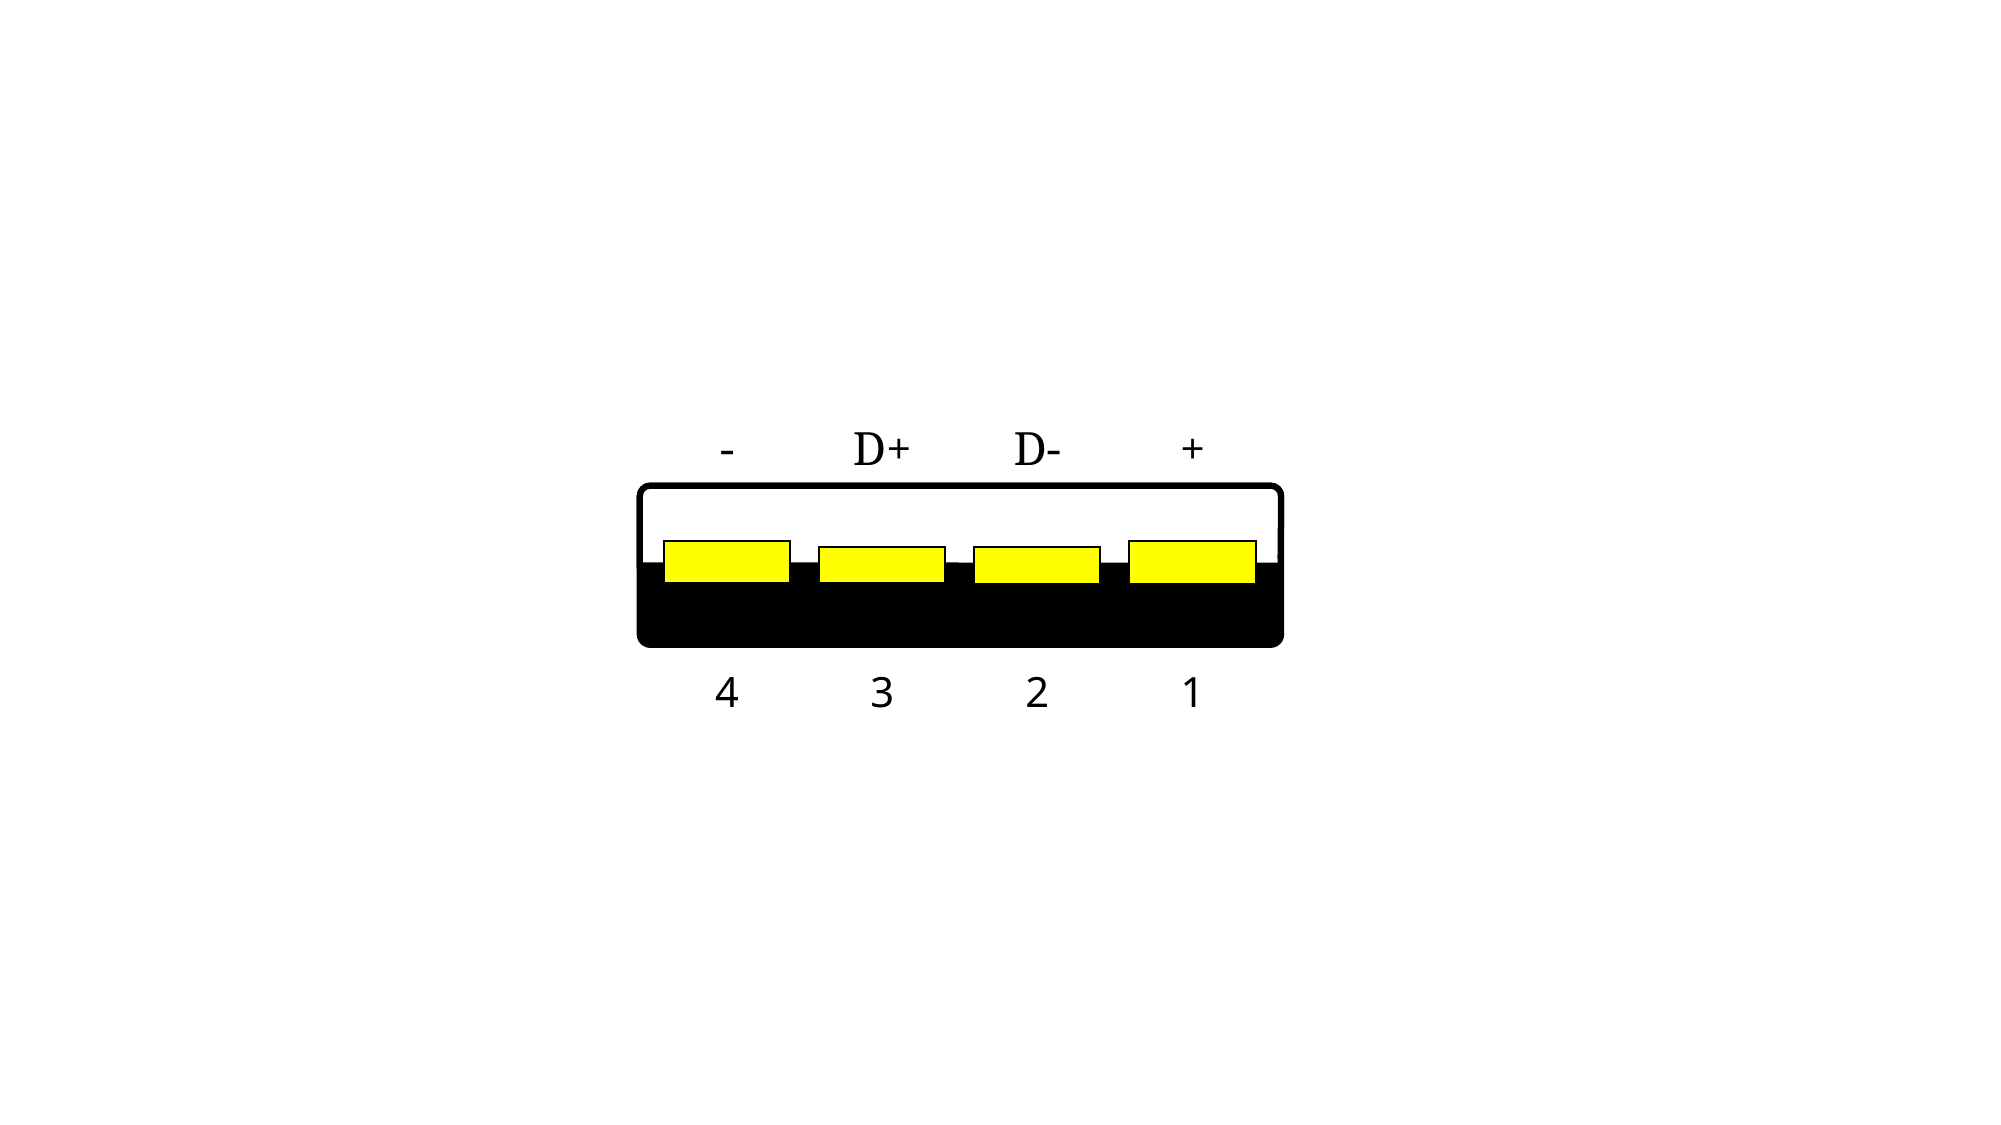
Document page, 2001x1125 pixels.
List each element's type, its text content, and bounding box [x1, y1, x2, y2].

text_box D+ [829, 412, 936, 482]
text_box 2 [1001, 657, 1073, 723]
text_box [663, 540, 791, 584]
text_box + [1157, 412, 1228, 482]
text_box [1128, 540, 1257, 585]
text_box - [691, 412, 763, 482]
text_box [638, 521, 1283, 646]
text_box [638, 484, 1283, 567]
text_box [973, 546, 1101, 585]
text_box [818, 546, 946, 584]
text_box 3 [846, 657, 918, 723]
text_box D- [994, 412, 1081, 482]
text_box 4 [691, 657, 763, 723]
text_box 1 [1157, 657, 1228, 723]
